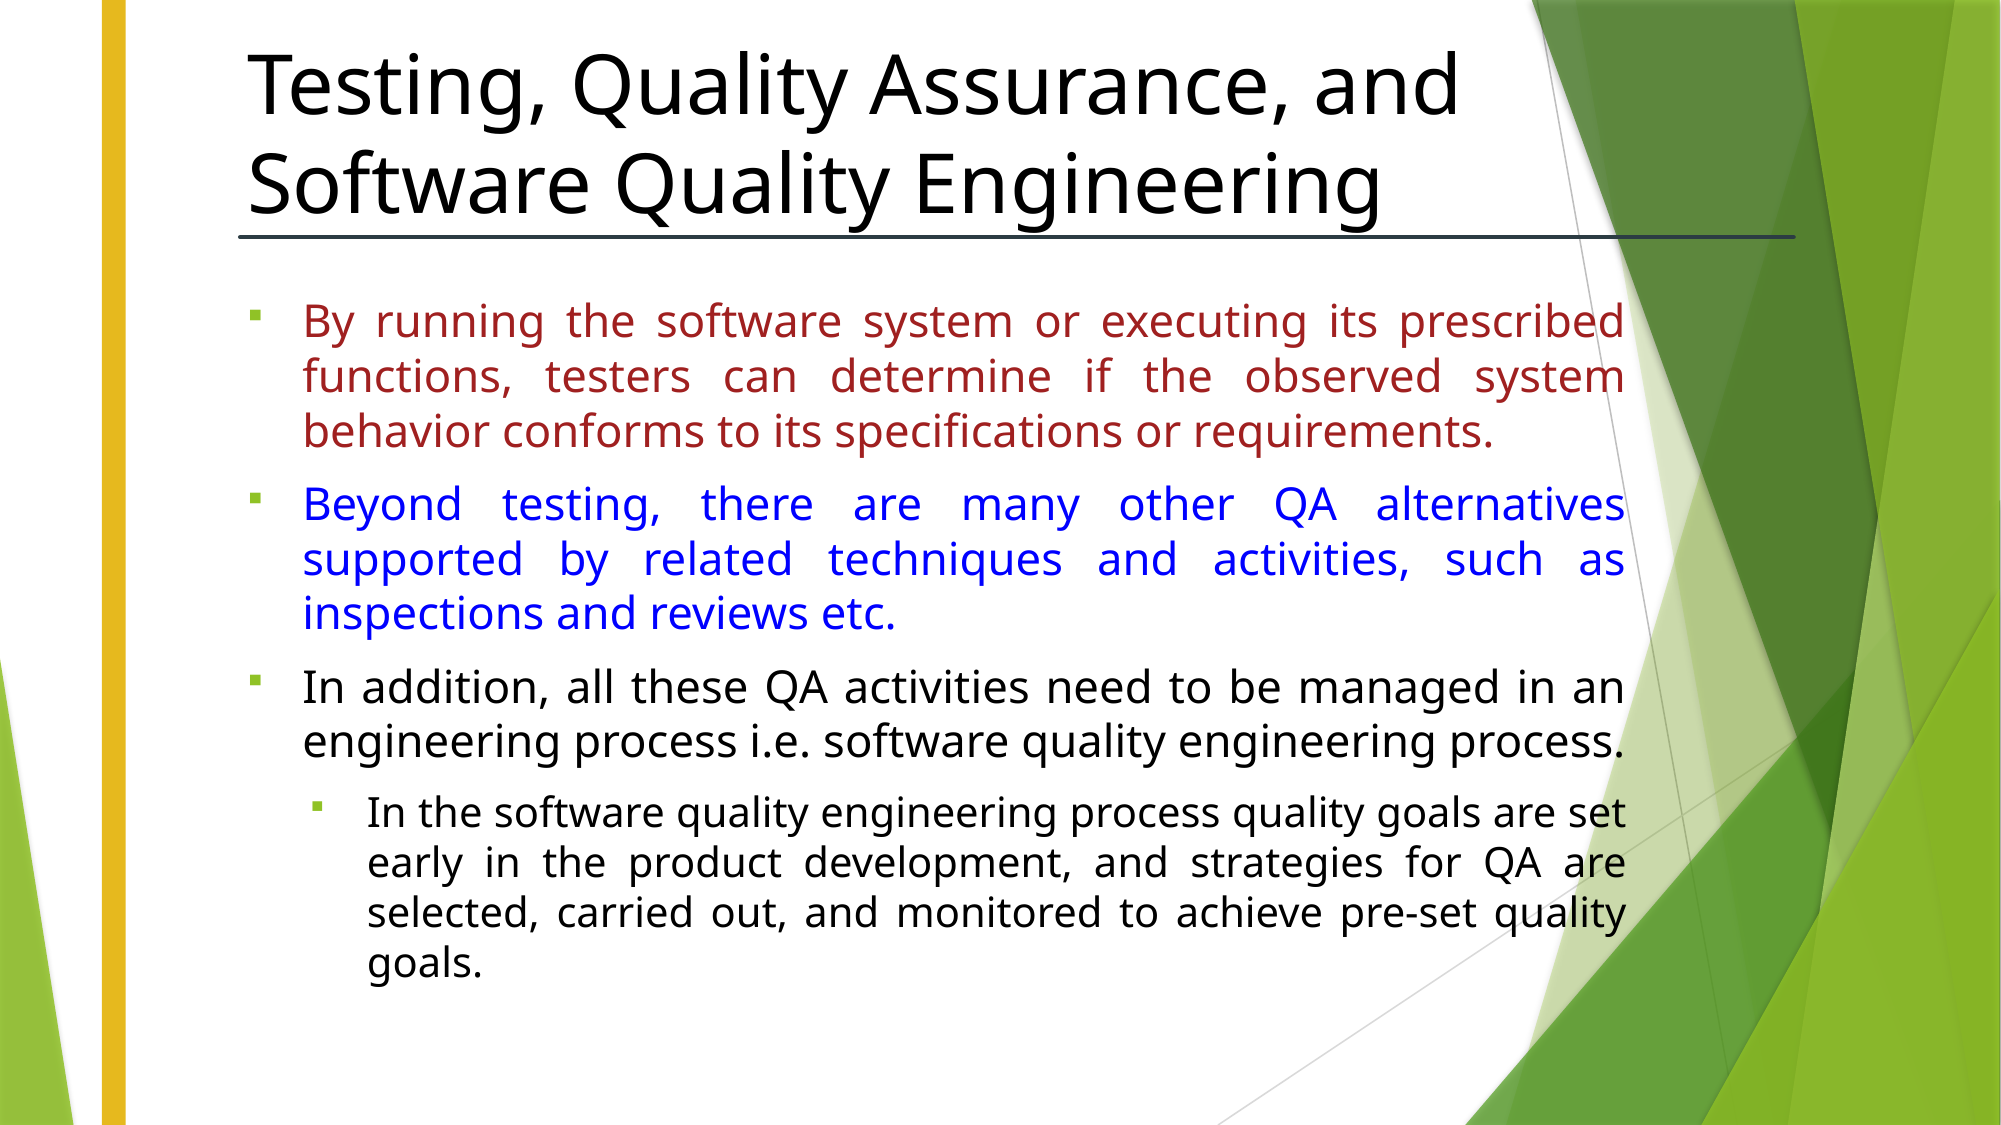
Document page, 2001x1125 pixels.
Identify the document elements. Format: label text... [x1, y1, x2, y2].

title Testing, Quality Assurance, and Software Quality Engineering [232, 23, 1643, 241]
list By running the software system or executing its prescribed functions, testers can determine if the observed system behavior conforms to its specifications or requirements. Beyond testing, there are many other QA alternatives supported by related techniques and activities, such as inspections and reviews etc. In addition, all these QA activities need to be managed in an engineering process i.e. software quality engineering process. In the software quality engineering process quality goals are set early in the product development, and strategies for QA are selected, carried out, and monitored to achieve pre-set quality goals. [232, 285, 1643, 1021]
